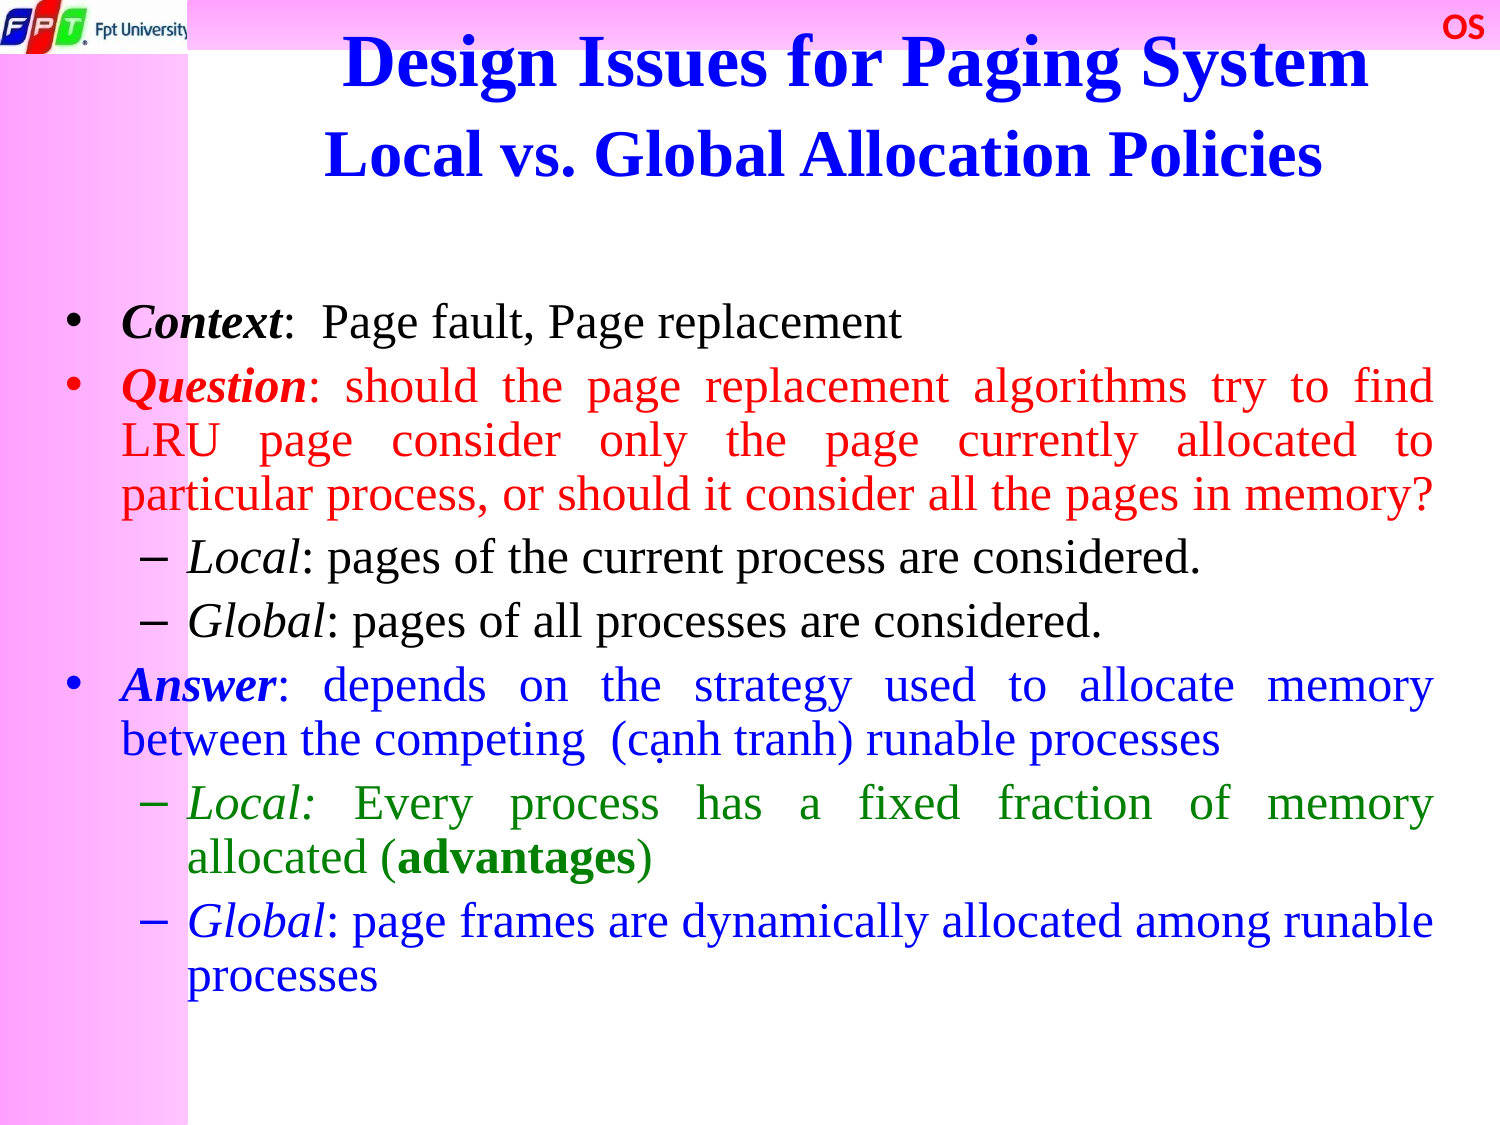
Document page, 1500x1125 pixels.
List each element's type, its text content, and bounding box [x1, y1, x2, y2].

title Local vs. Global Allocation Policies [150, 87, 1500, 213]
text_box Design Issues for Paging System [249, 0, 1463, 113]
picture [0, 0, 191, 54]
list Context: Page fault, Page replacement Question: should the page replacement algorithms try to find LRU page consider only the page currently allocated to particular process, or should it consider all the pages in memory? Local: pages of the current process are considered. Global: pages of all processes are considered. Answer: depends on the strategy used to allocate memory between the competing (cạnh tranh) runable processes Local: Every process has a fixed fraction of memory allocated (advantages) Global: page frames are dynamically allocated among runable processes [50, 287, 1450, 1050]
